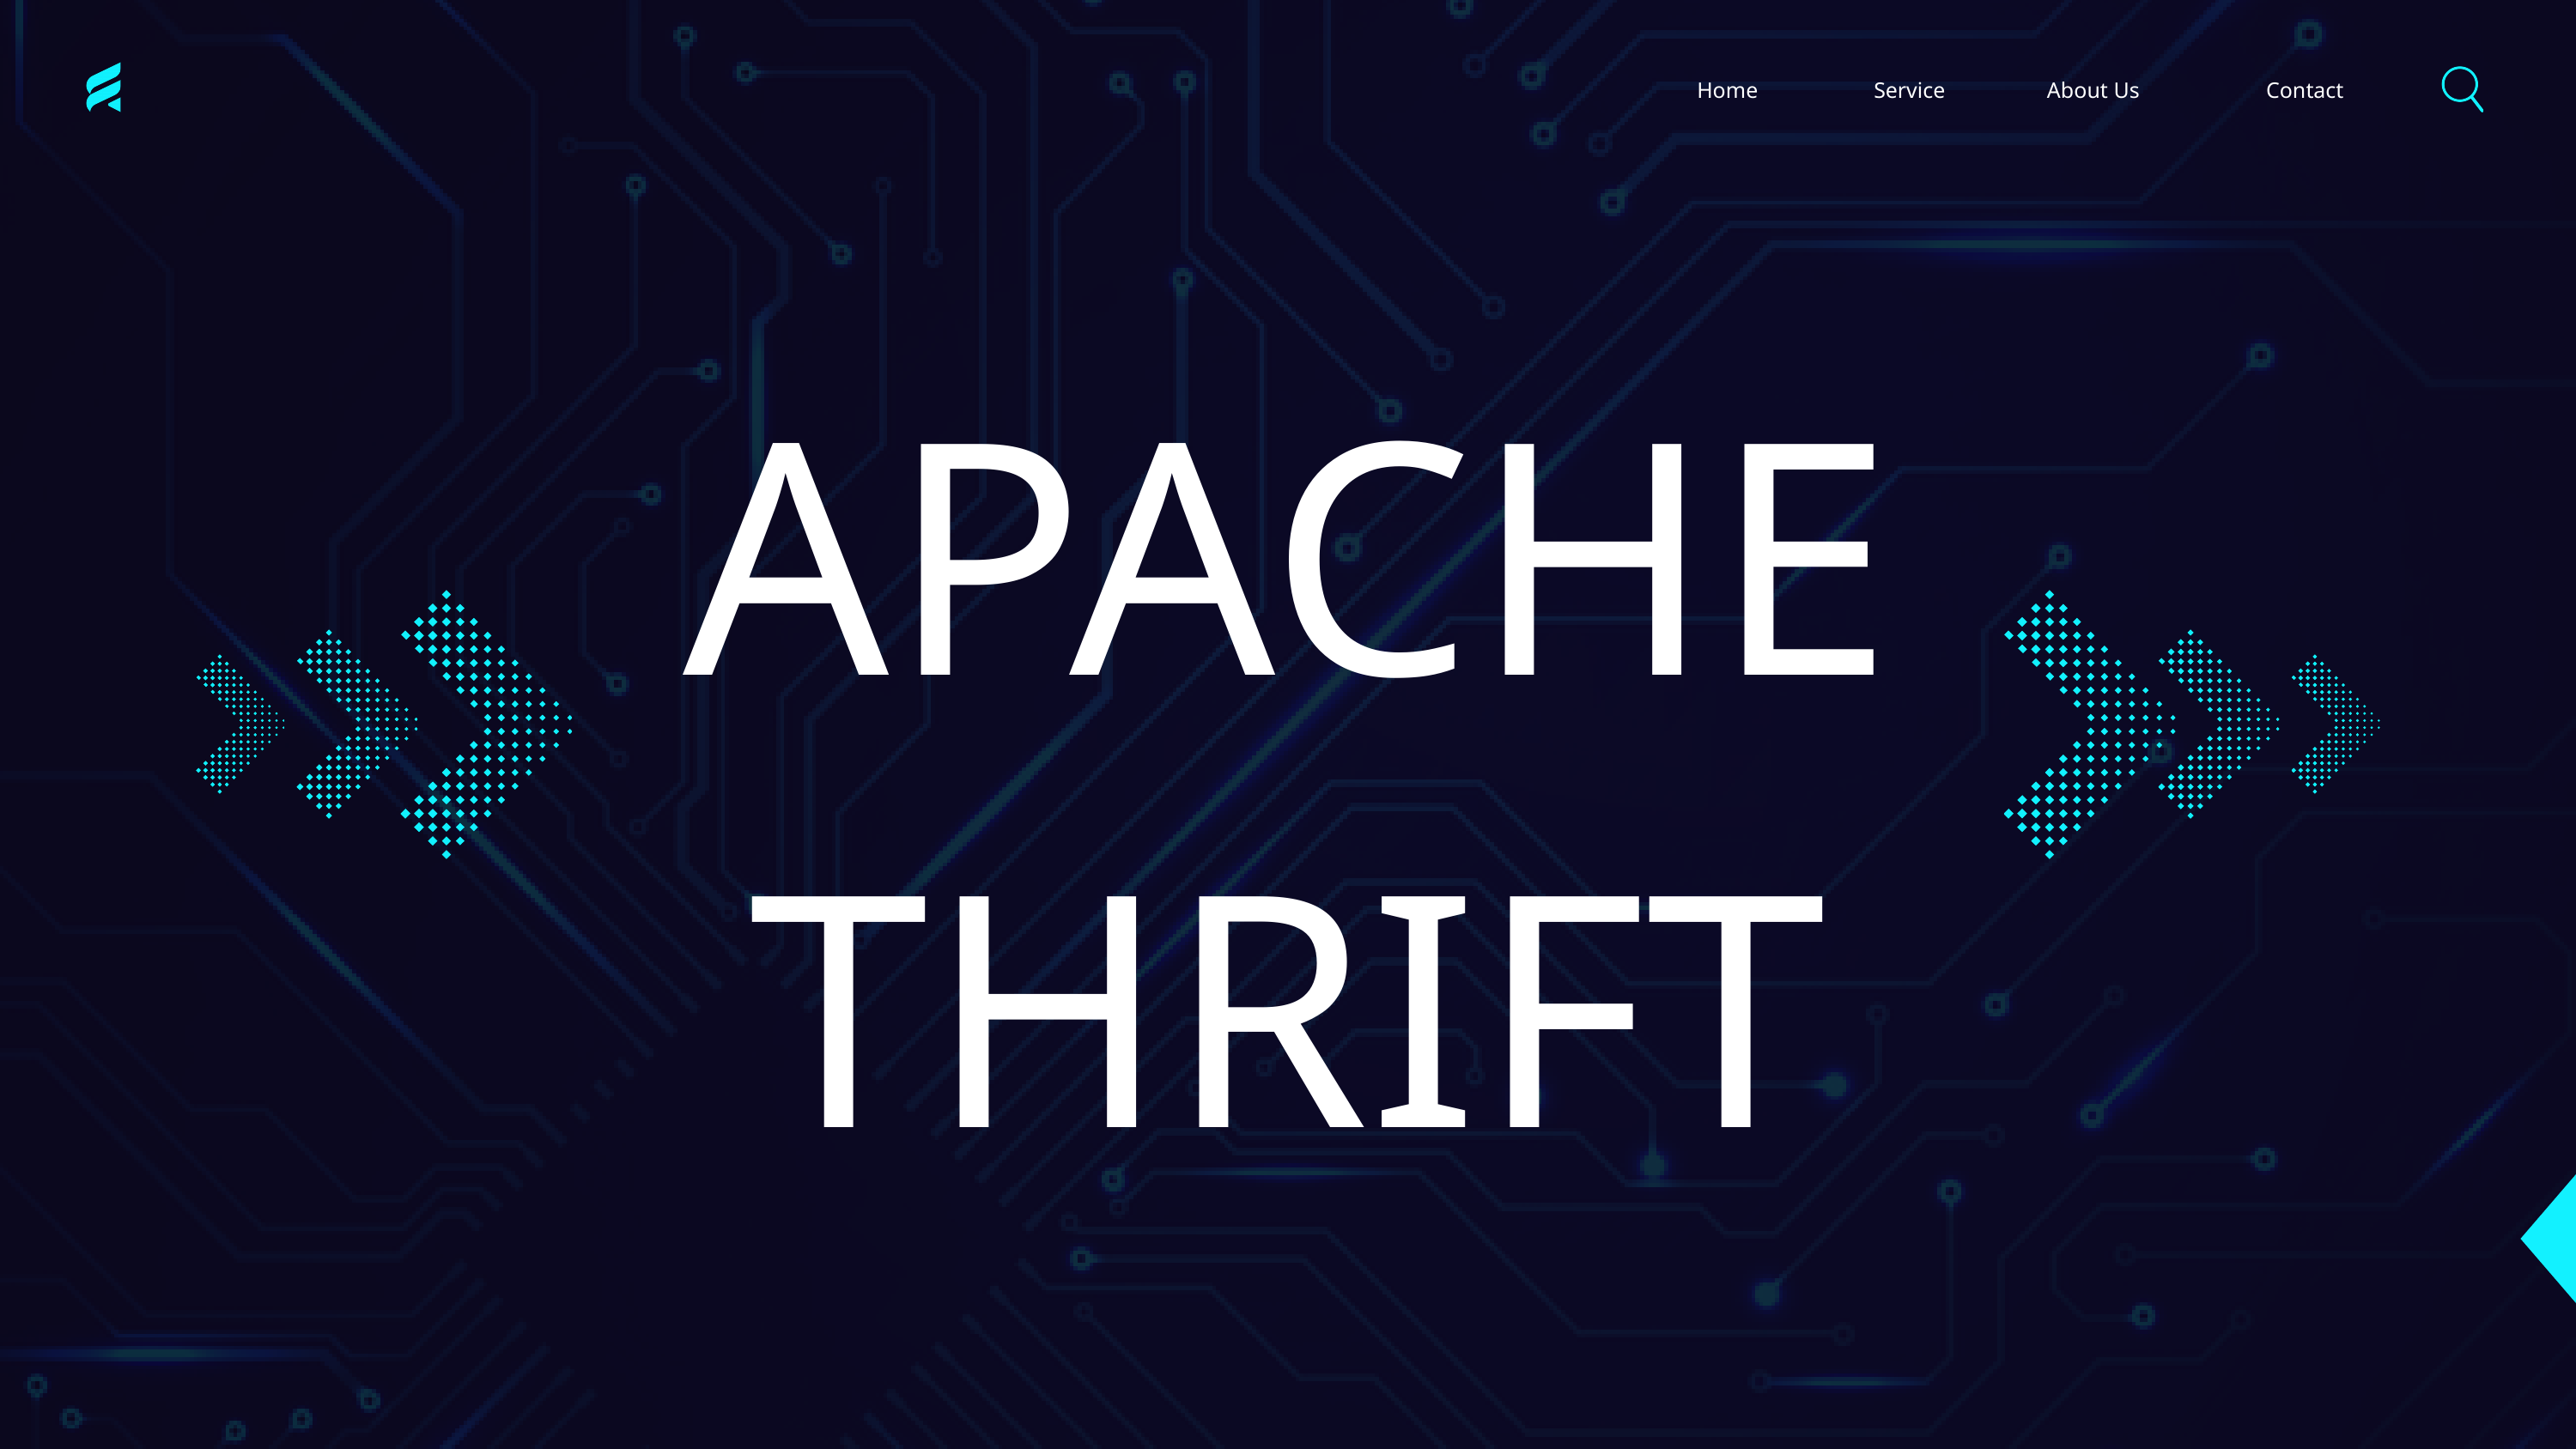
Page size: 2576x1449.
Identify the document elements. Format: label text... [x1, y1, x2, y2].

text_box [2158, 629, 2280, 820]
text_box [2439, 64, 2484, 112]
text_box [2483, 1210, 2576, 1267]
text_box [0, 0, 2576, 1449]
text_box [400, 590, 572, 859]
text_box About Us [2047, 72, 2196, 103]
text_box Contact [2266, 72, 2404, 103]
text_box Service [1874, 72, 1978, 103]
text_box [196, 654, 285, 794]
text_box [296, 629, 418, 819]
text_box [2003, 590, 2176, 859]
text_box APACHE THRIFT [572, 287, 2004, 1192]
text_box Home [1697, 72, 1811, 103]
text_box [2291, 654, 2380, 794]
text_box [84, 62, 121, 112]
